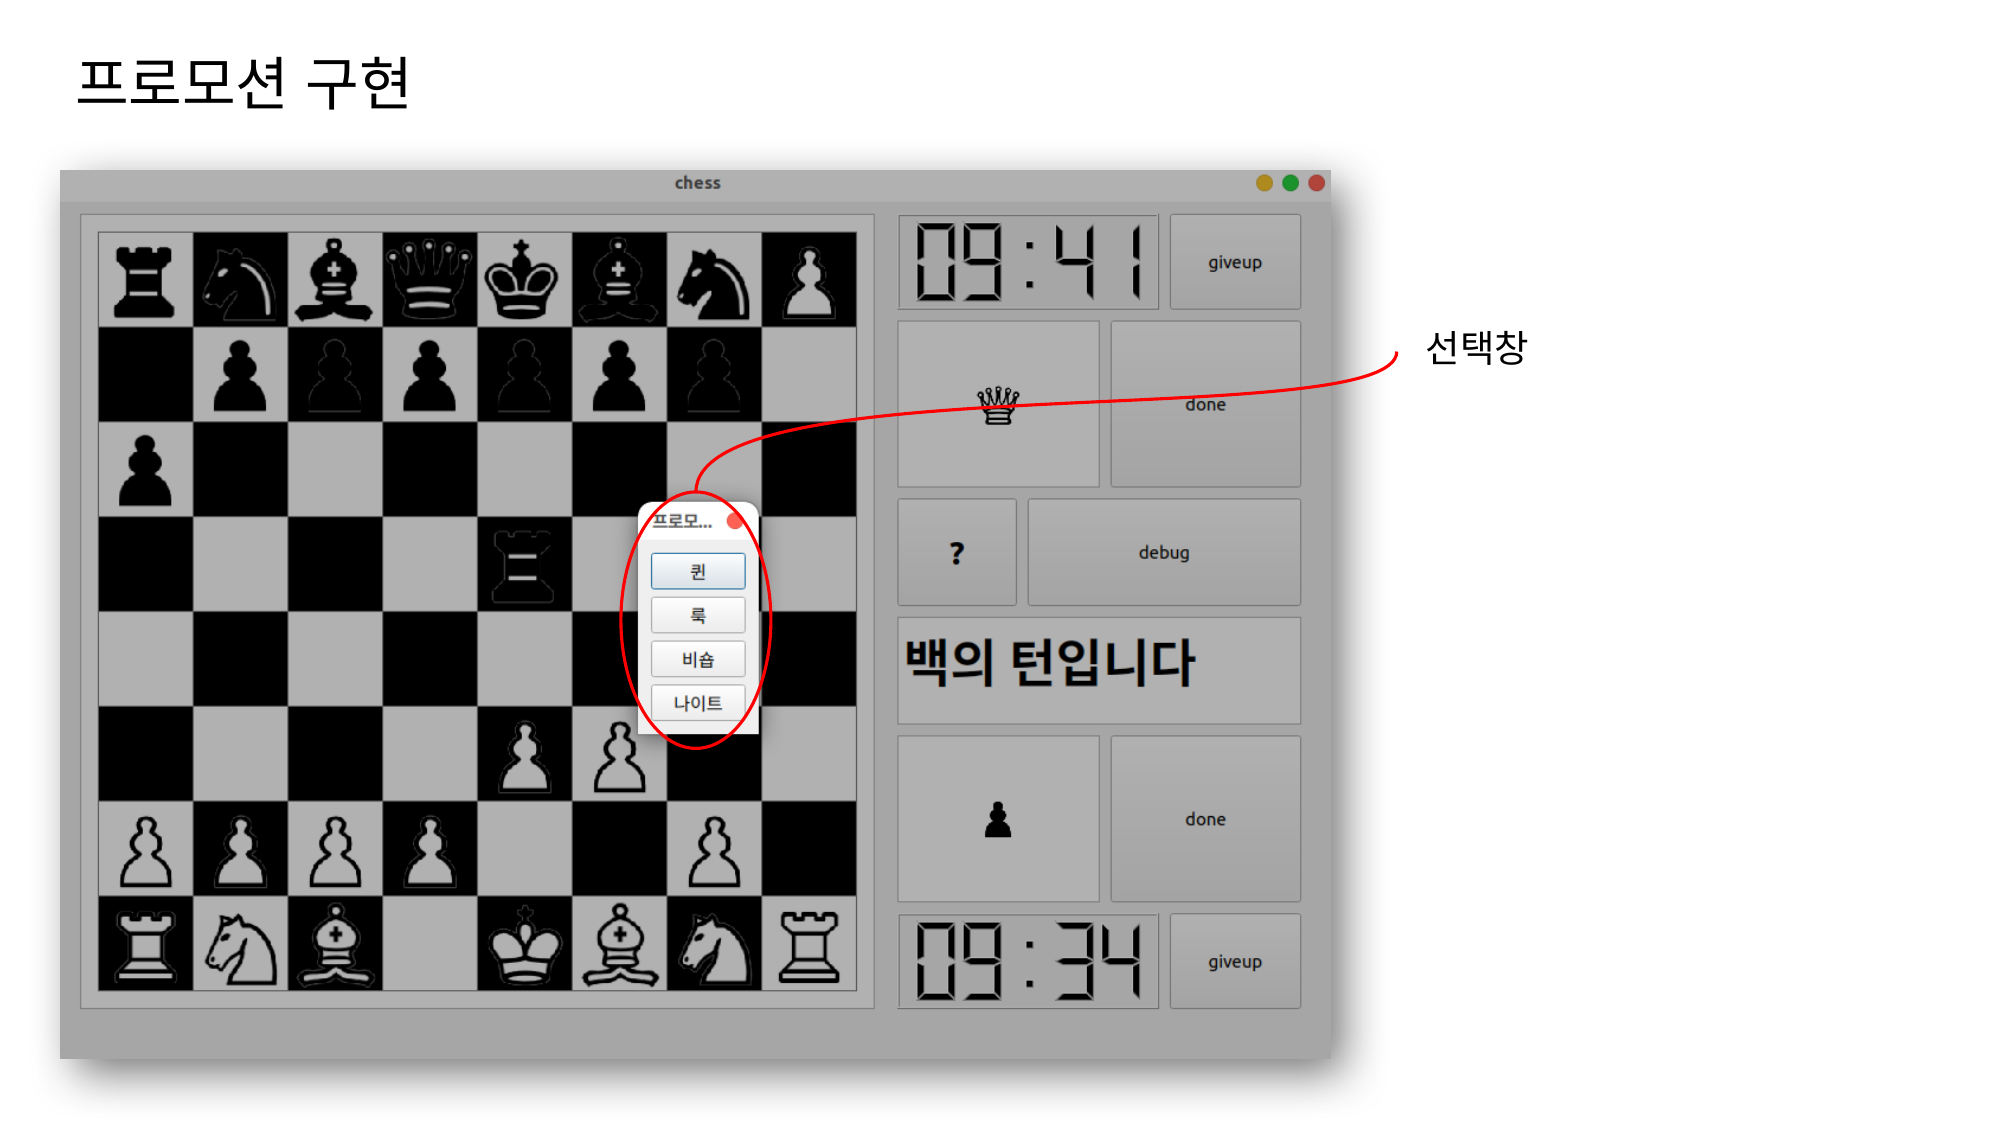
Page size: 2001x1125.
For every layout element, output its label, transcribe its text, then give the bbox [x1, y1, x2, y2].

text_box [975, 70, 1117, 773]
text_box 선택창 [1410, 318, 1545, 378]
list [59, 169, 1332, 1059]
title 프로모션 구현 [60, 29, 494, 144]
